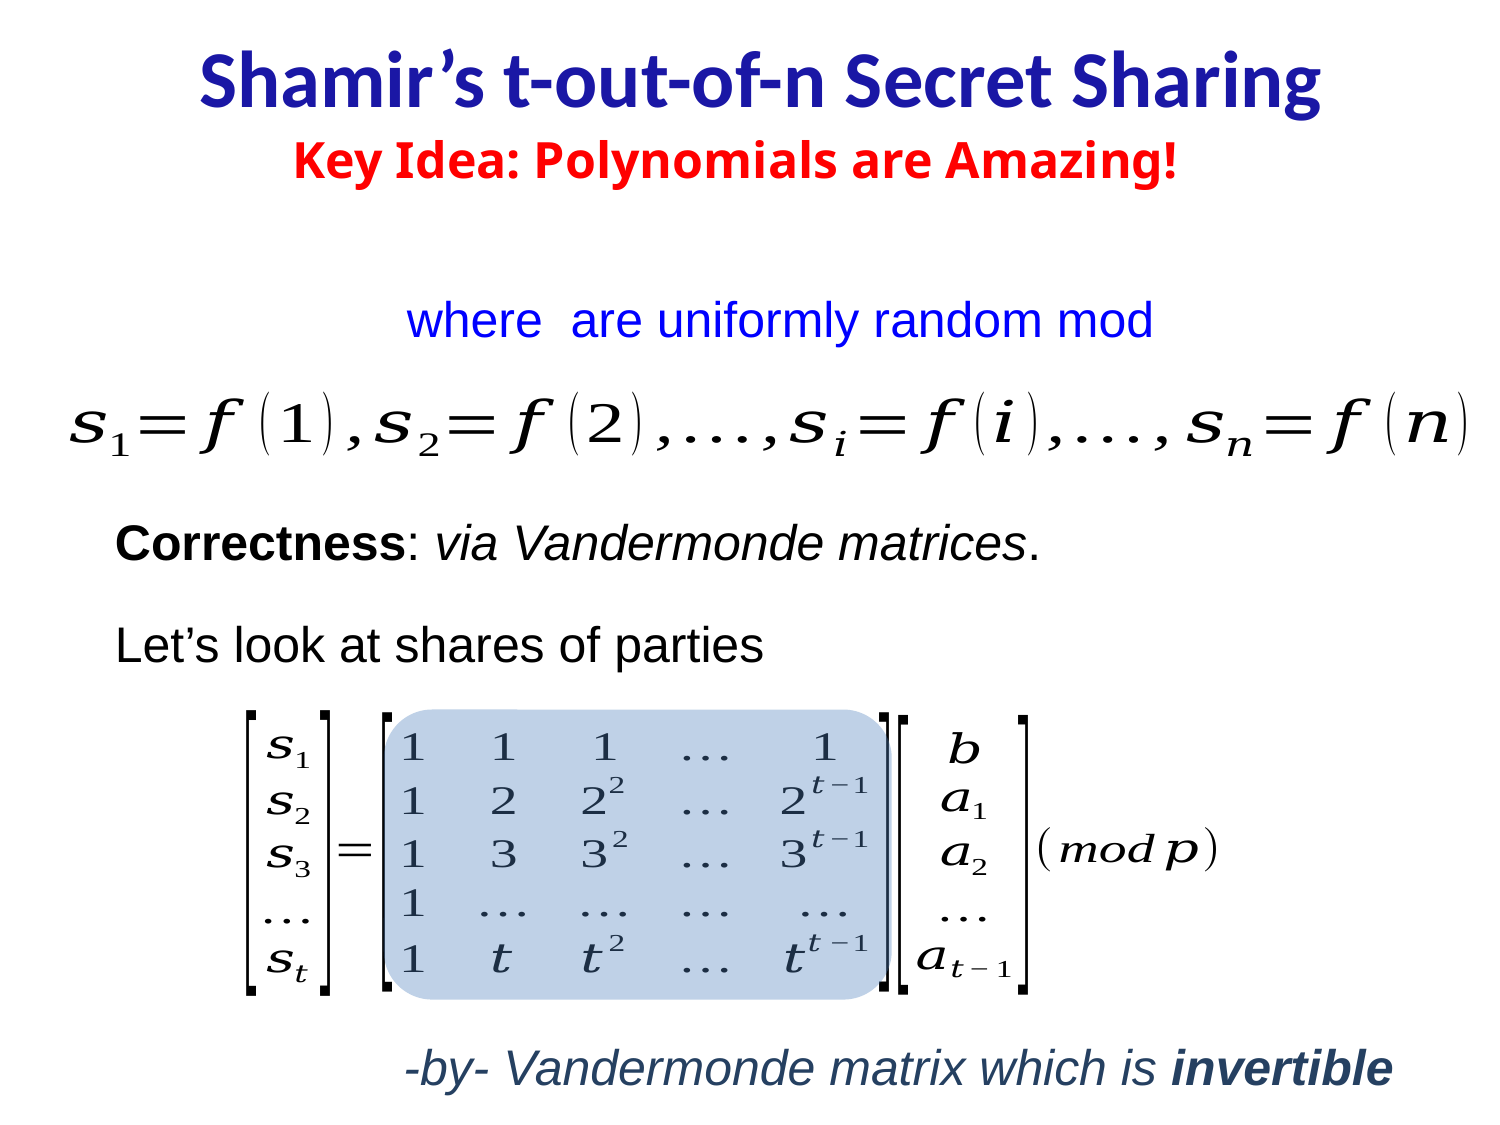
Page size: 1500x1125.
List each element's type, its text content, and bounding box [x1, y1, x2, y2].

text_box Key Idea: Polynomials are Amazing! [277, 127, 1341, 190]
text_box Correctness: via Vandermonde matrices. [100, 503, 1388, 579]
title Shamir’s t-out-of-n Secret Sharing [0, 19, 1500, 132]
text_box [381, 707, 894, 1002]
